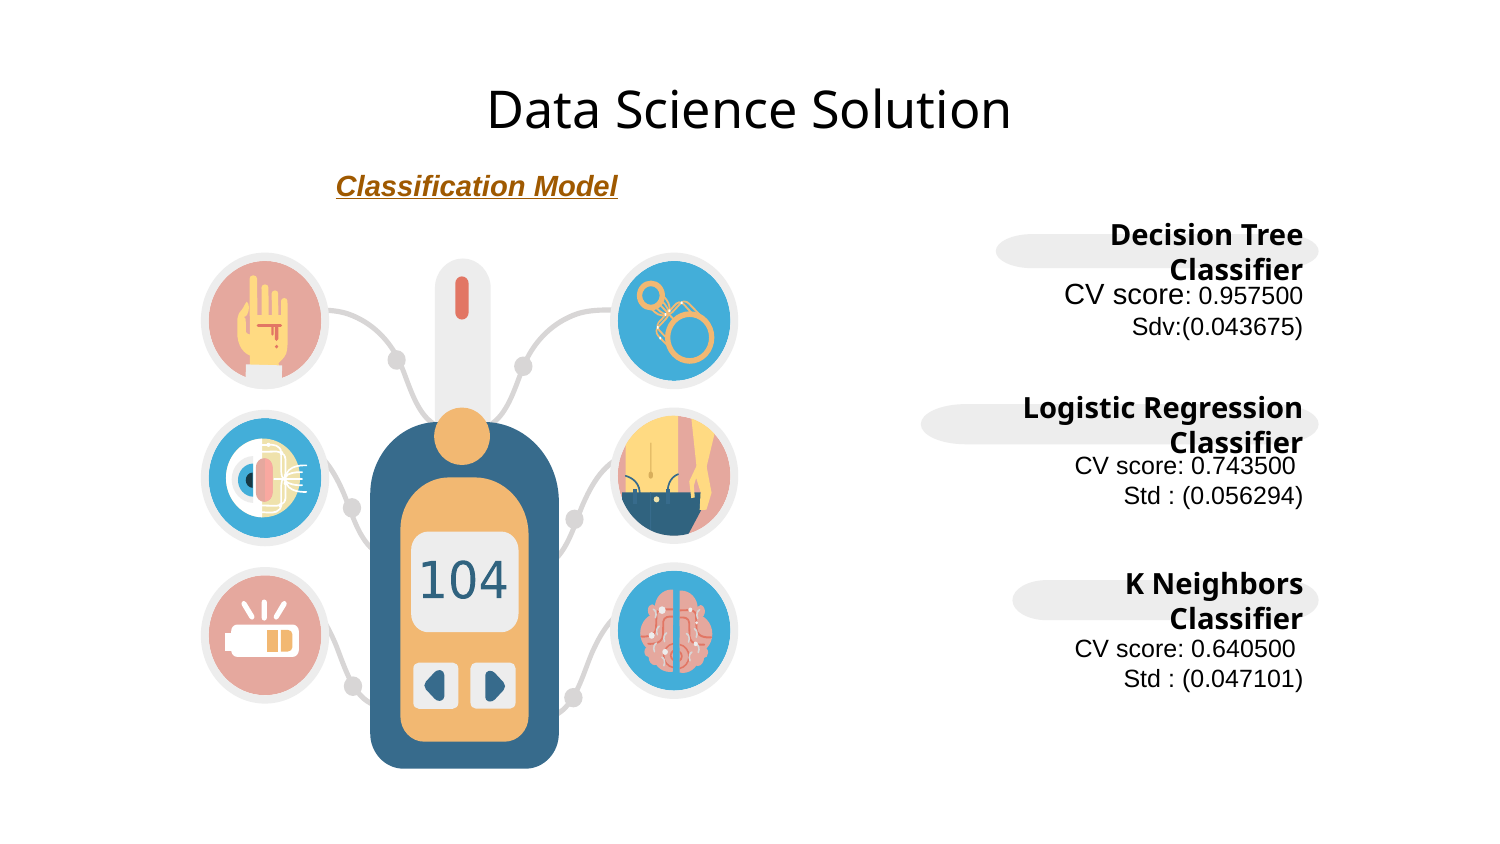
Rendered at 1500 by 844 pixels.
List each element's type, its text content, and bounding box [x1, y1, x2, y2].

text_box CV score: 0.640500 Std : (0.047101) [1031, 633, 1319, 692]
text_box CV score: 0.743500 Std : (0.056294) [1031, 450, 1319, 510]
text_box Decision Tree Classifier [995, 234, 1319, 269]
text_box CV score: 0.957500 Sdv:(0.043675) [995, 278, 1319, 338]
text_box Classification Model [320, 159, 690, 210]
text_box Logistic Regression Classifier [920, 404, 1319, 445]
text_box K Neighbors Classifier [1012, 580, 1319, 621]
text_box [198, 252, 739, 769]
text_box Data Science Solution [116, 74, 1384, 141]
